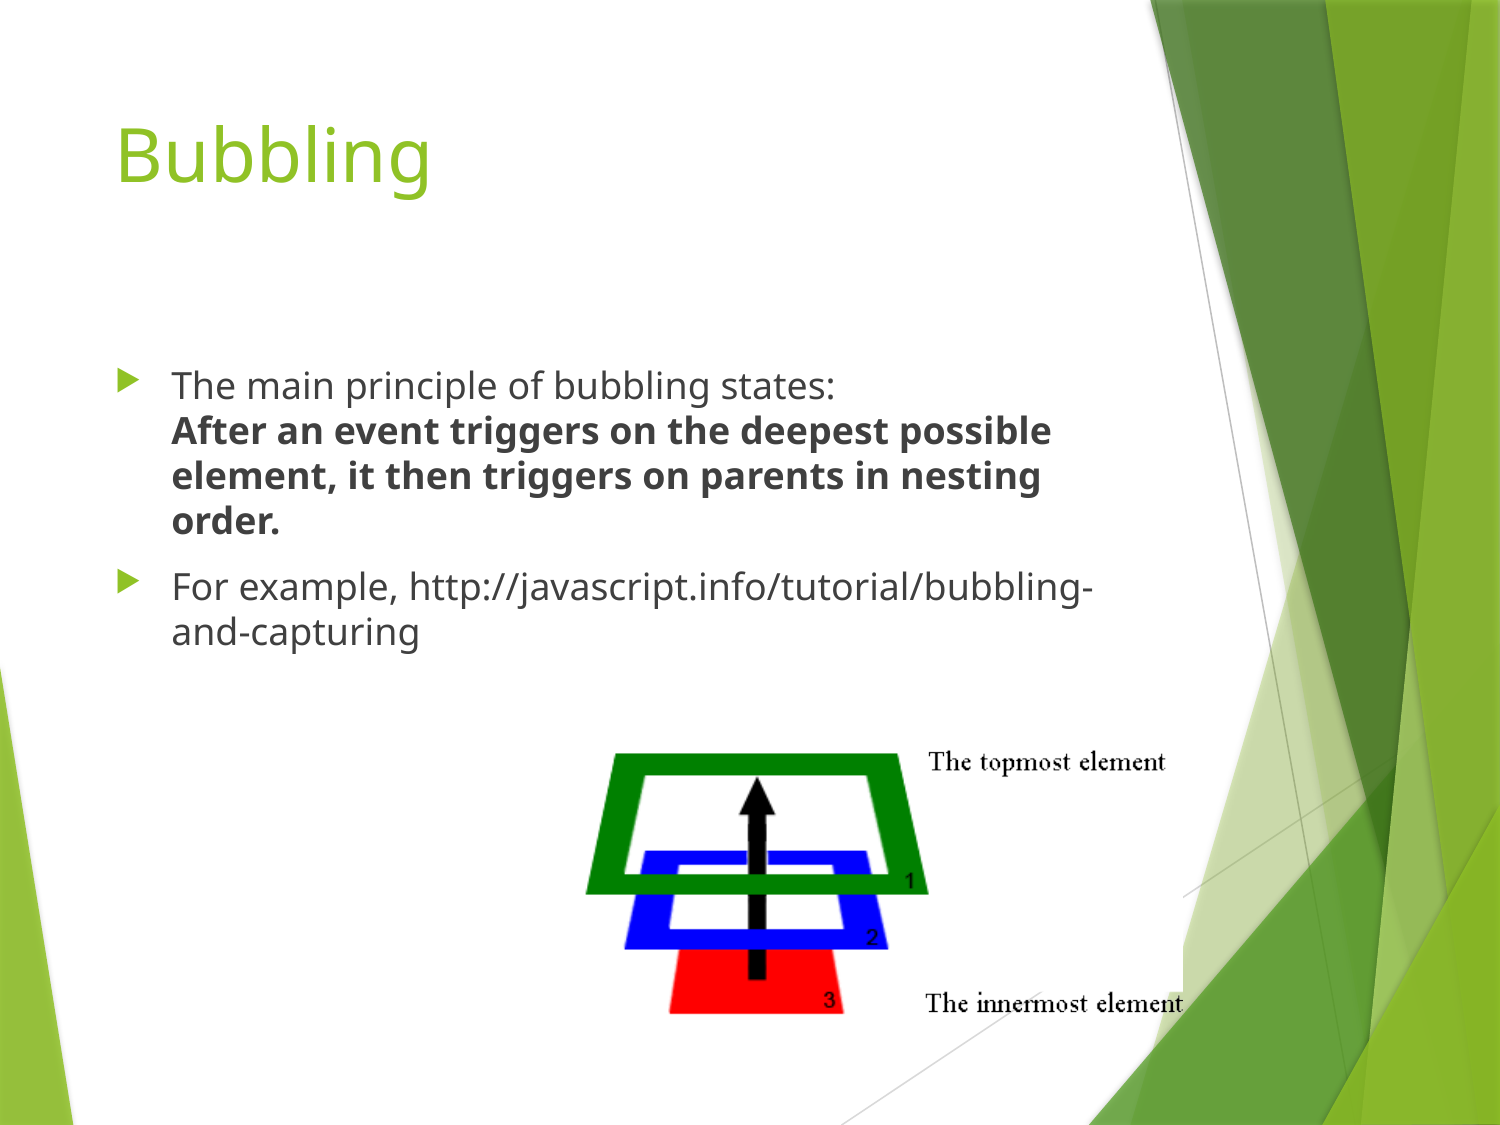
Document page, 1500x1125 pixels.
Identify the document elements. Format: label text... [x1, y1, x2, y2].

text_box . [1188, 732, 1500, 798]
picture [572, 727, 1184, 1044]
title Bubbling [99, 99, 1142, 317]
list The main principle of bubbling states: After an event triggers on the deepest possible element, it then triggers on parents in nesting order. For example, http://javascript.info/tutorial/bubbling-and-capturing [99, 354, 1142, 992]
